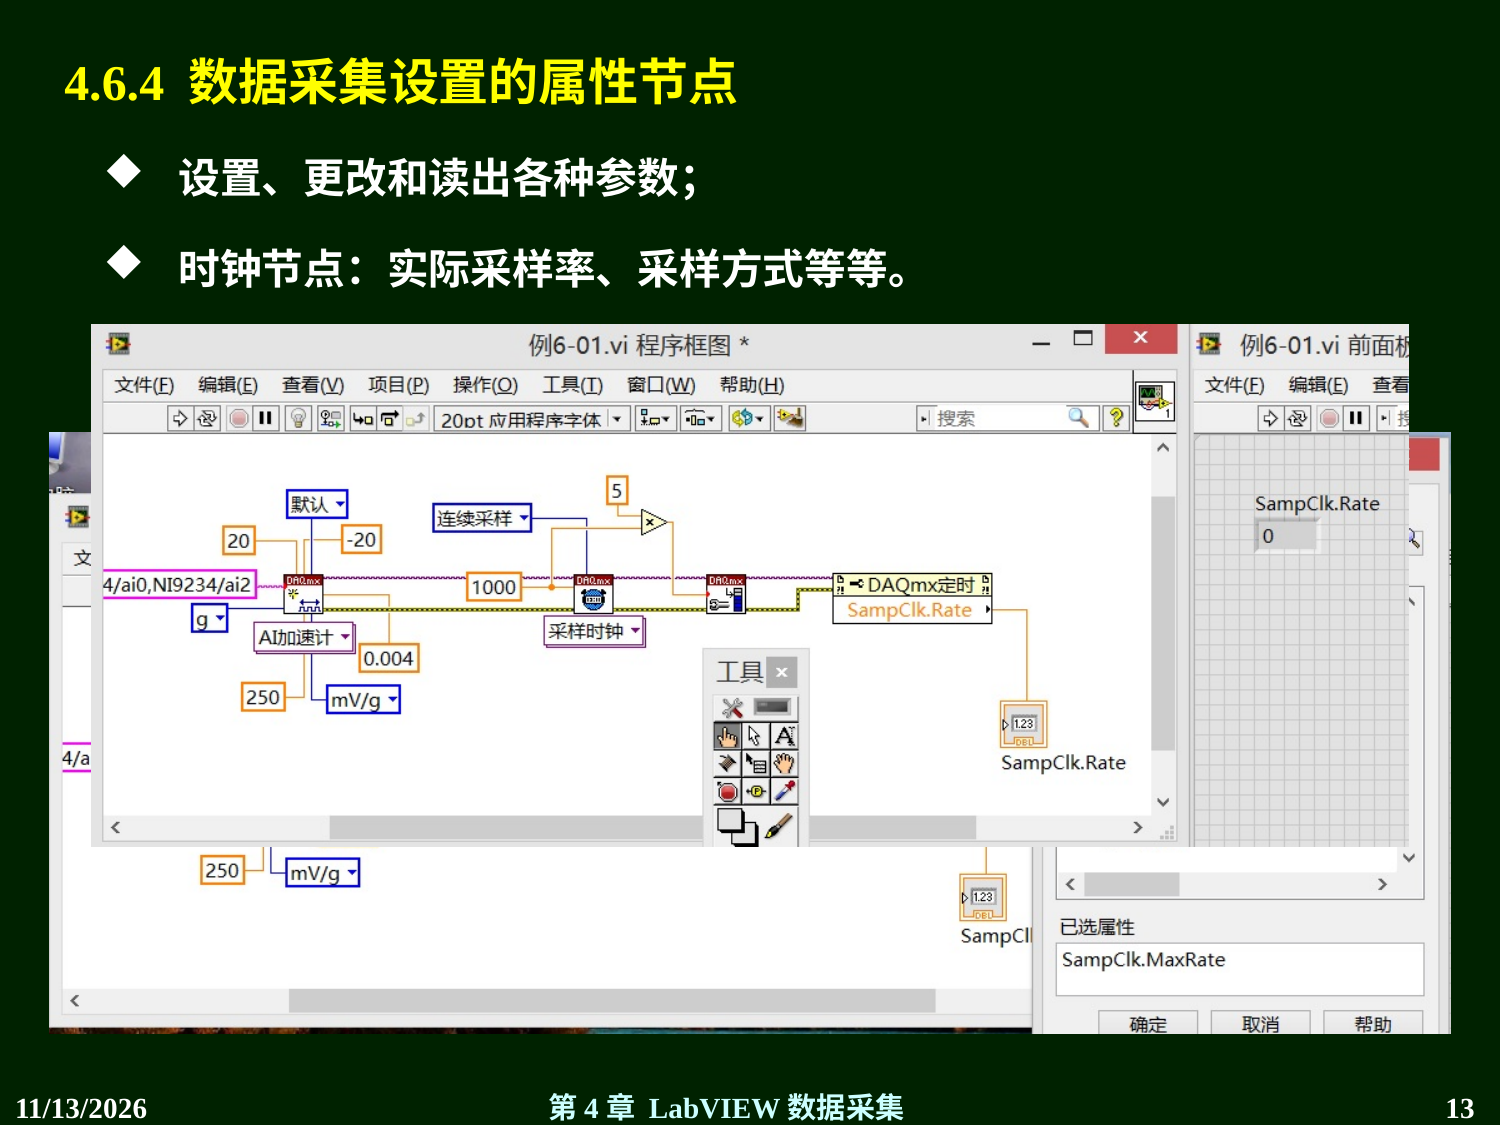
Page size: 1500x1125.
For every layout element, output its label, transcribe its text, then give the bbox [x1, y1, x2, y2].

text_box 设置、更改和读出各种参数； [88, 119, 1226, 209]
picture [49, 323, 1452, 1035]
footer 第4章 LabVIEW数据采集 [418, 1081, 1034, 1121]
text_box 4.6.4 数据采集设置的属性节点 [49, 43, 987, 119]
slide_number 13 [1139, 1081, 1491, 1125]
text_box 时钟节点：实际采样率、采样方式等等。 [88, 210, 1226, 300]
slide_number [0, 1081, 351, 1124]
